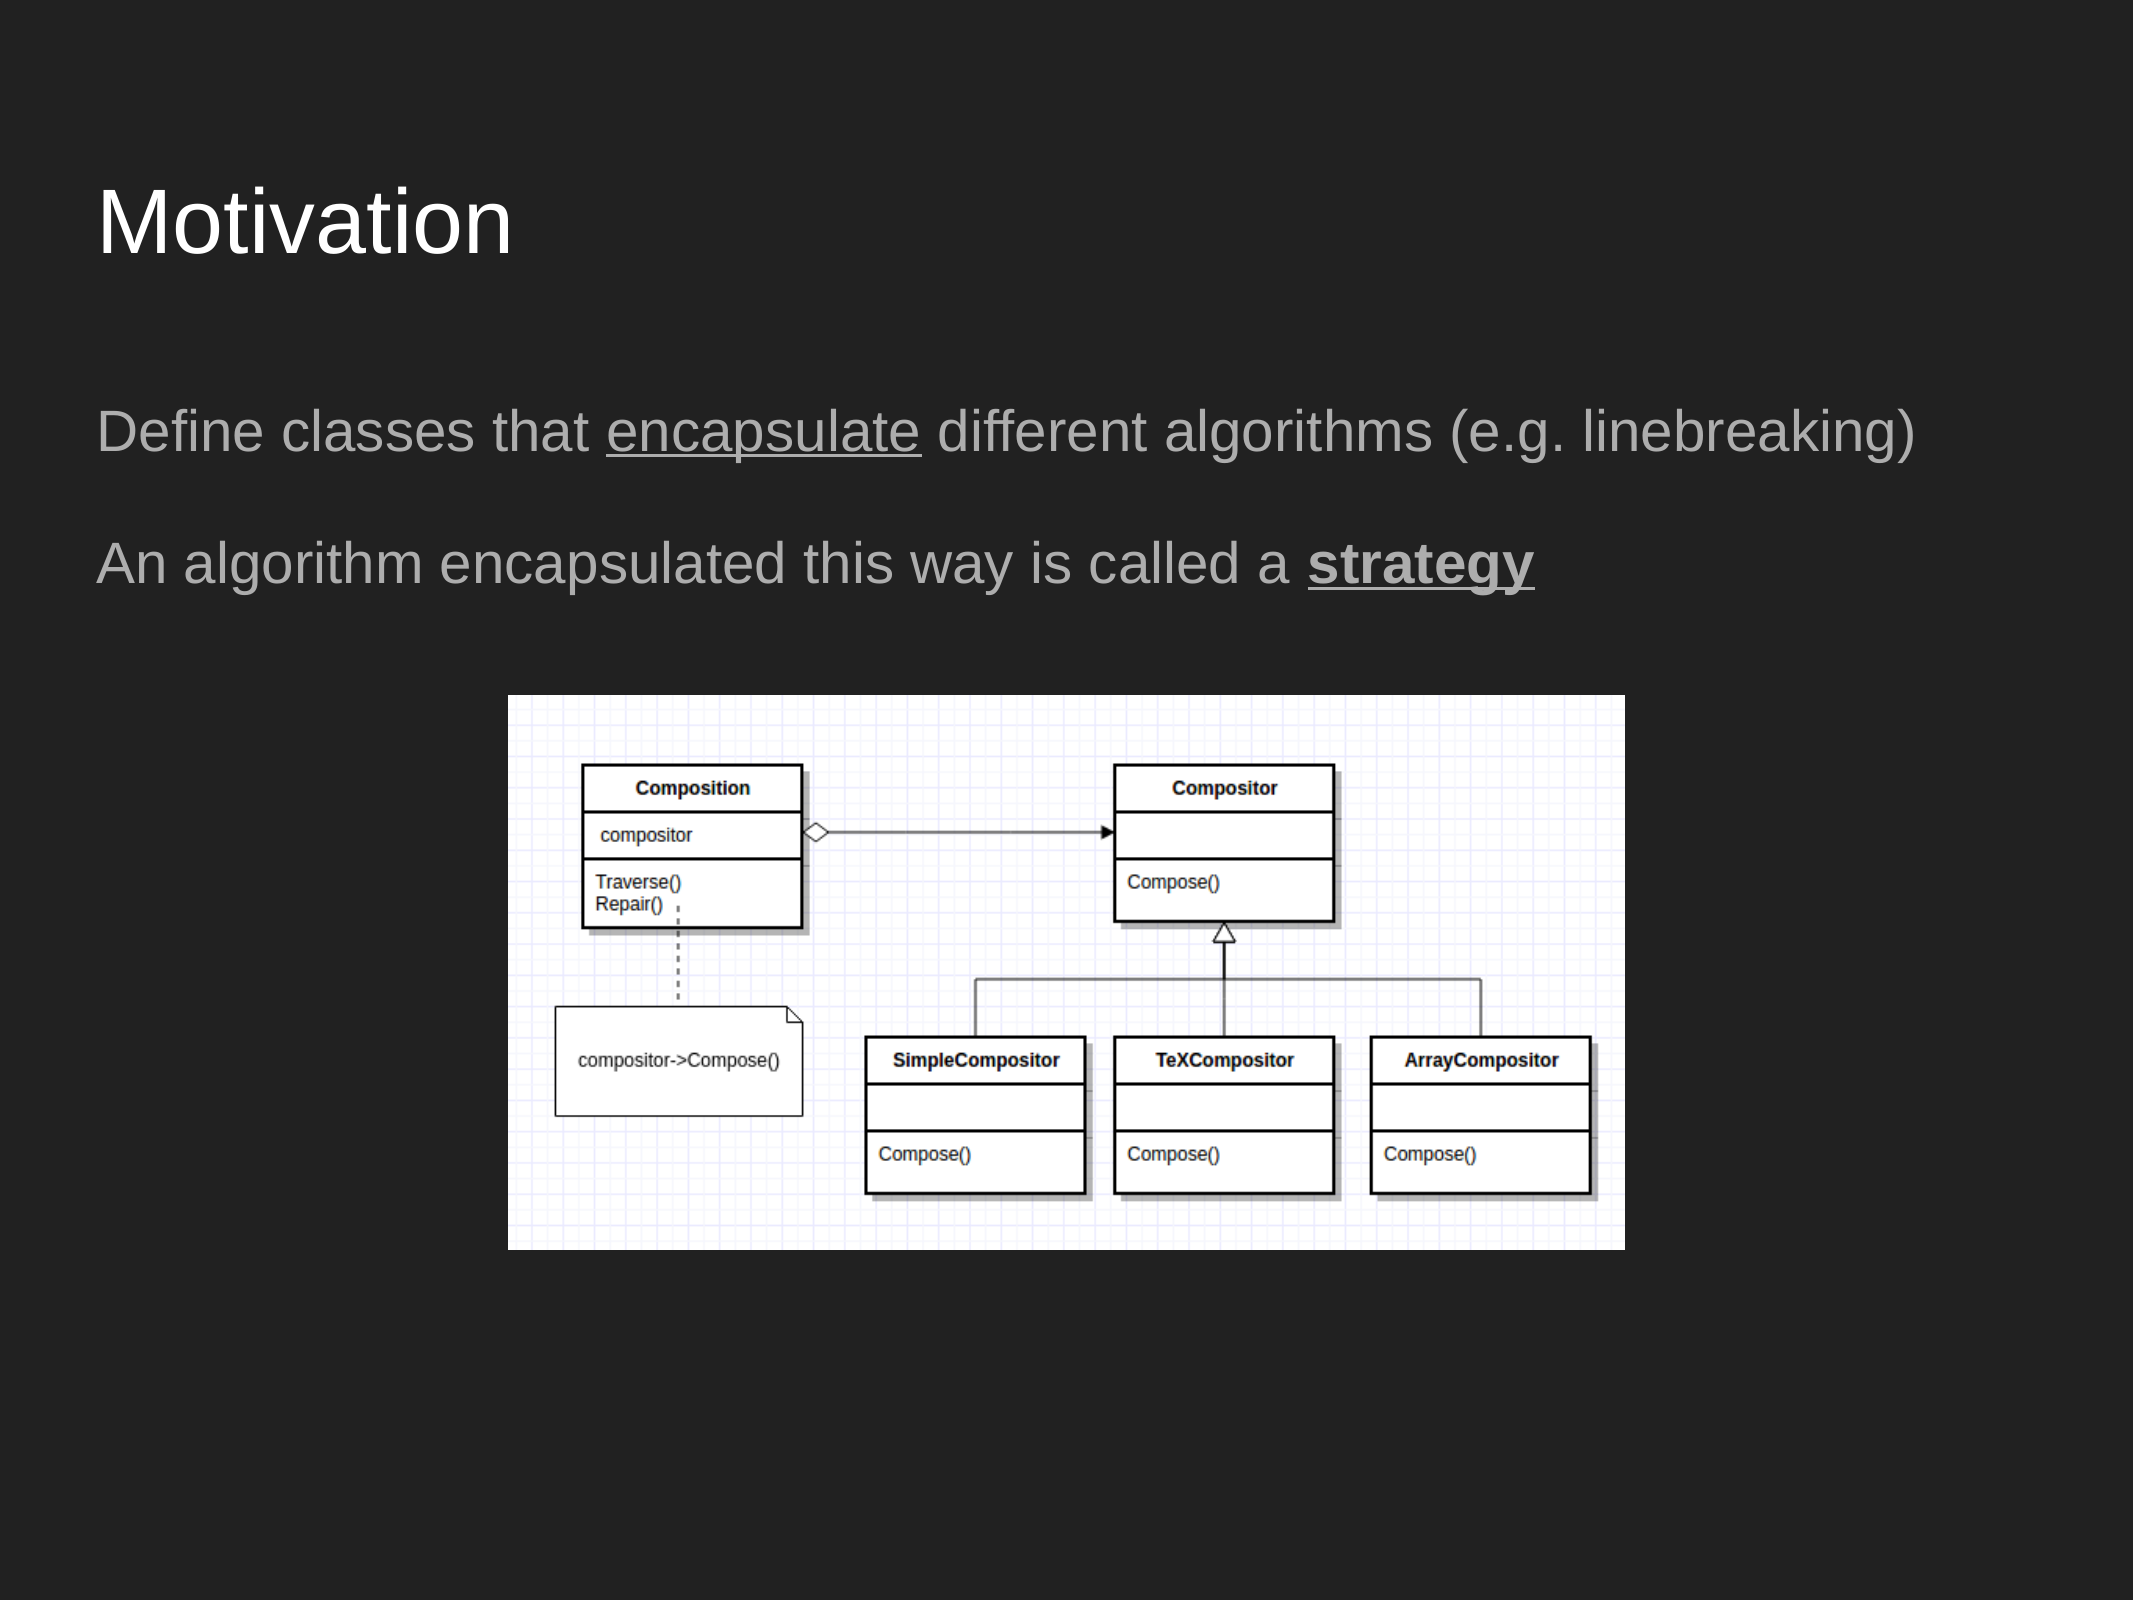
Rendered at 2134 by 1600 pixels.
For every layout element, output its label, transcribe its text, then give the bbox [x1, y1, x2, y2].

list Define classes that encapsulate different algorithms (e.g. linebreaking) An algorithm encapsulated this way is called a strategy [72, 358, 2061, 1422]
picture [508, 694, 1625, 1251]
title Motivation [72, 138, 2061, 317]
